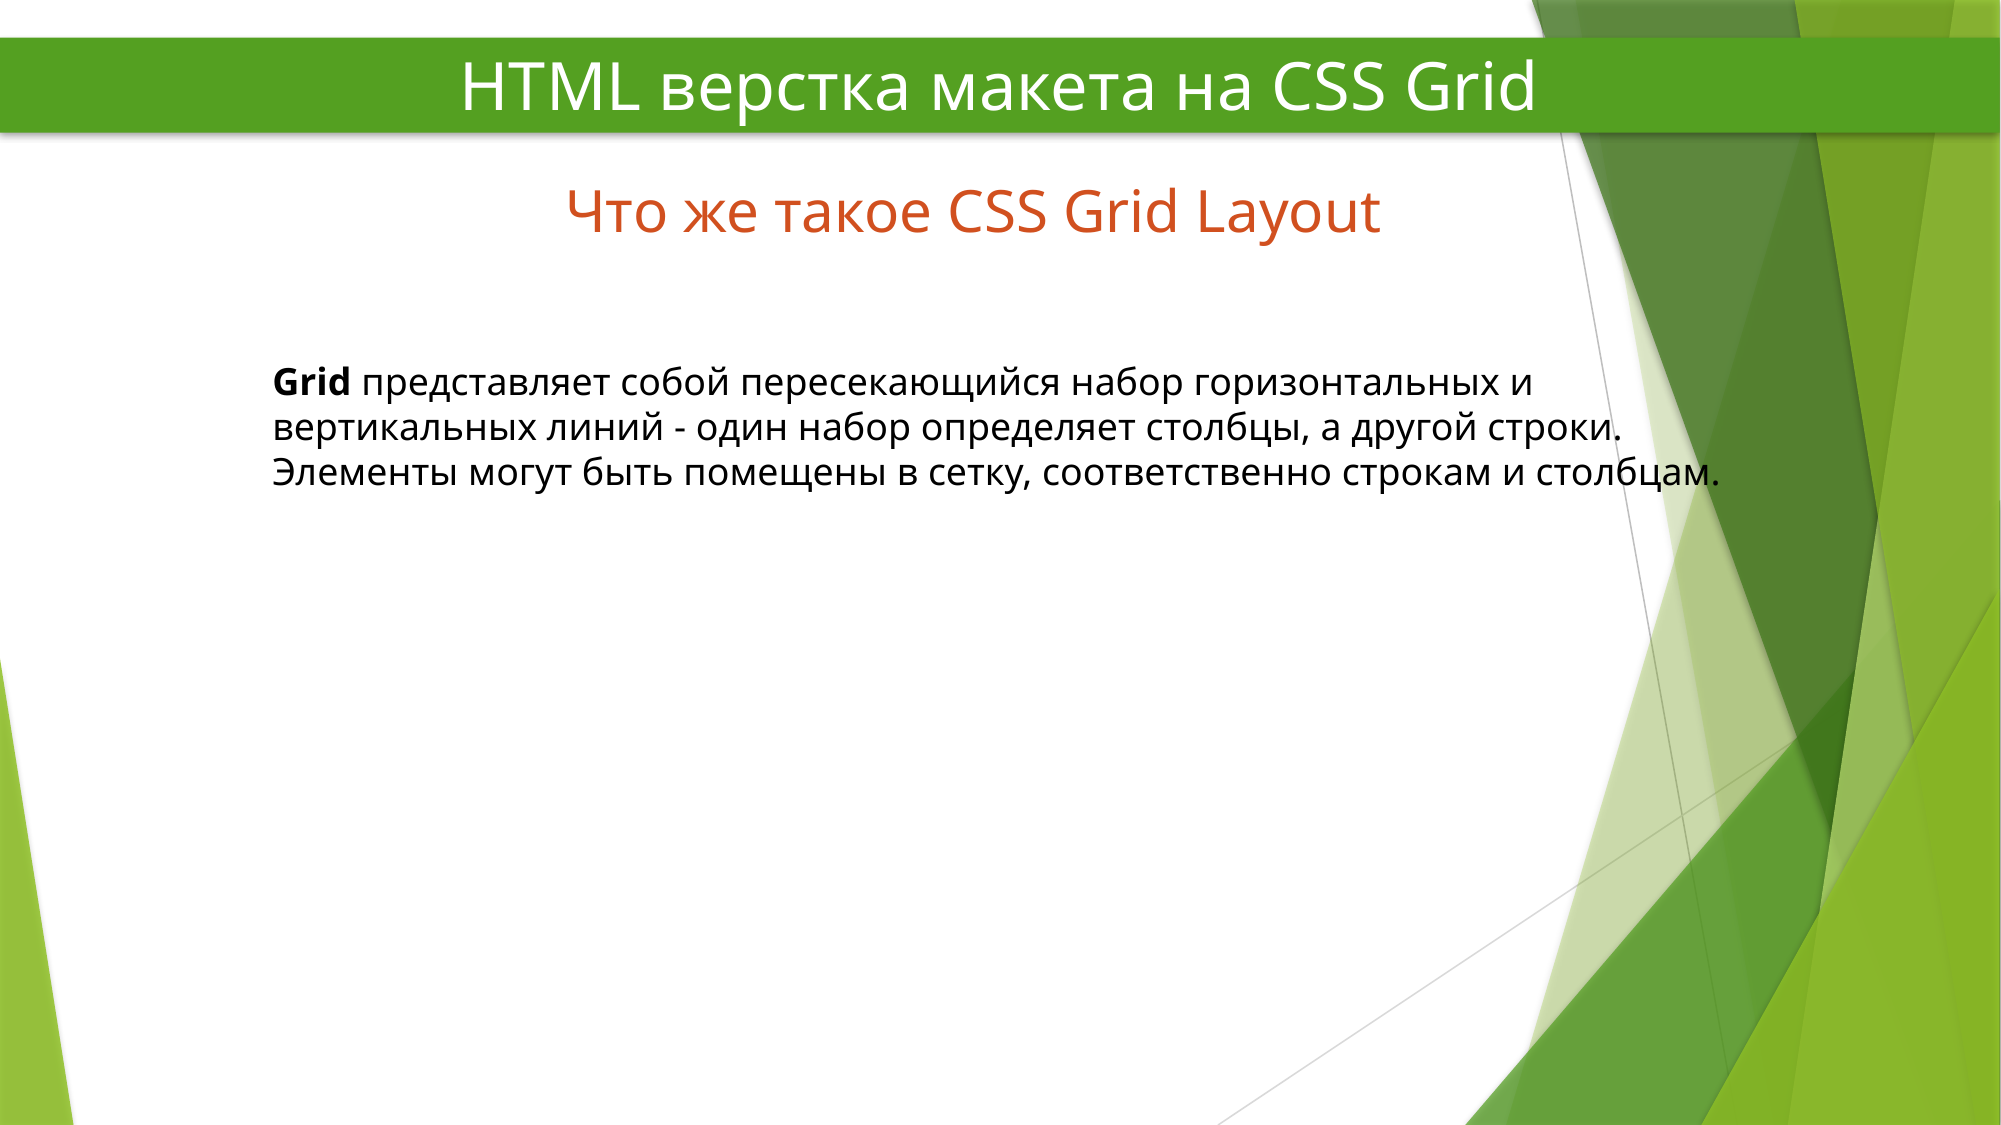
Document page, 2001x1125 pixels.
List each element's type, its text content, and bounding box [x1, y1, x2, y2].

text_box HTML верстка макета на CSS Grid [324, 37, 1675, 131]
text_box Grid представляет собой пересекающийся набор горизонтальных и вертикальных линий - один набор определяет столбцы, а другой строки. Элементы могут быть помещены в сетку, соответственно строкам и столбцам. [257, 350, 1758, 816]
text_box [0, 35, 2000, 135]
text_box Что же такое CSS Grid Layout [298, 163, 1649, 254]
